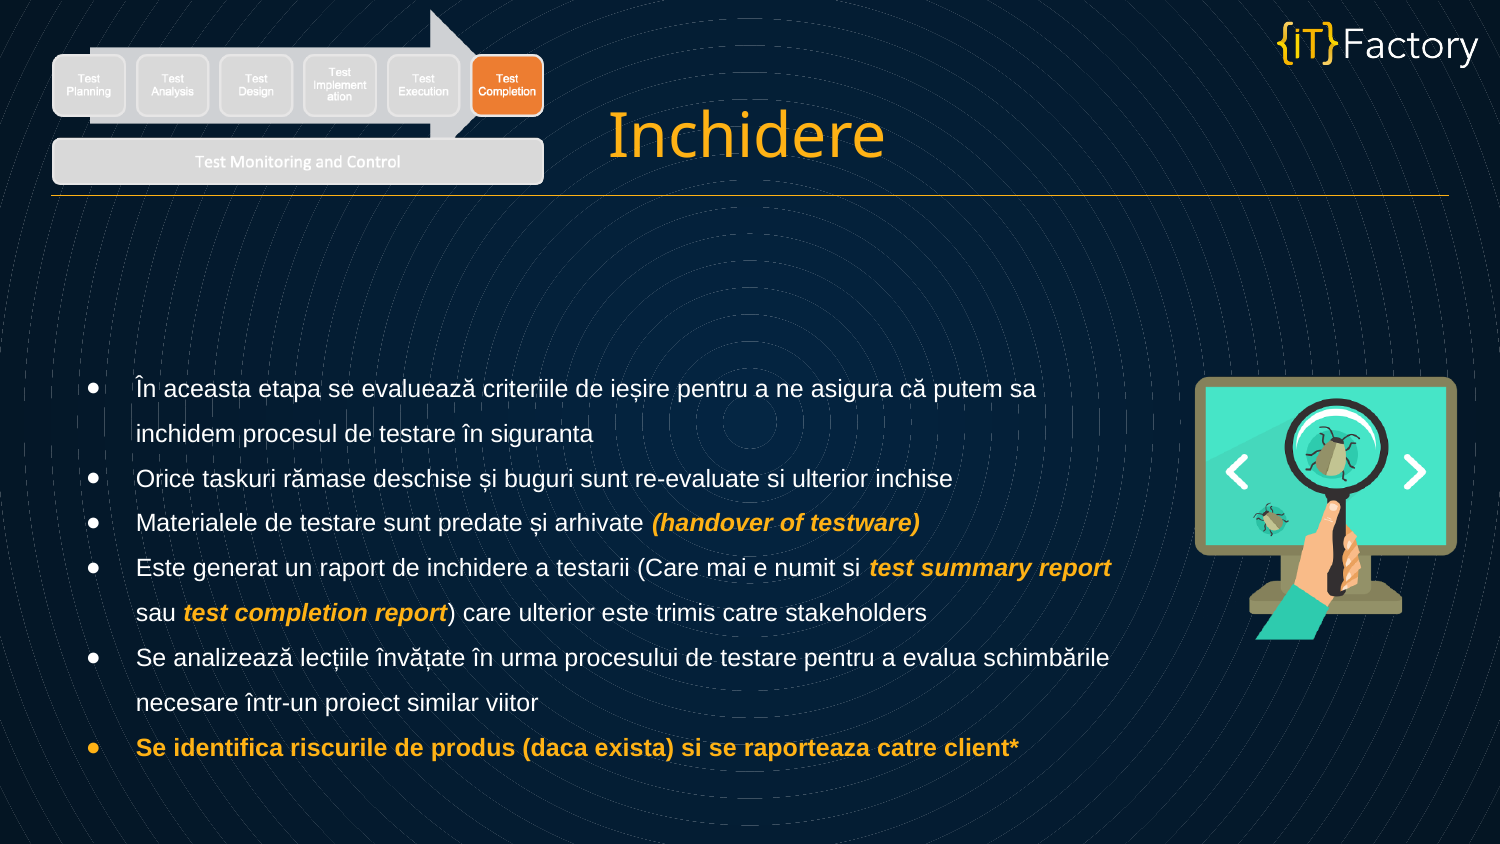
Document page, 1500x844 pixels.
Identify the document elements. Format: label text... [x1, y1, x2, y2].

text_box În aceasta etapa se evaluează criteriile de ieșire pentru a ne asigura că putem sa inchidem procesul de testare în siguranta Orice taskuri rămase deschise și buguri sunt re-evaluate si ulterior inchise Materialele de testare sunt predate și arhivate (handover of testware) Este generat un raport de inchidere a testarii (Care mai e numit si test summary report sau test completion report) care ulterior este trimis catre stakeholders Se analizează lecțiile învățate în urma procesului de testare pentru a evalua schimbările necesare într-un proiect similar viitor Se identifica riscurile de produs (daca exista) si se raporteaza catre client* [45, 342, 1155, 777]
picture [50, 9, 545, 185]
picture [1168, 369, 1465, 647]
title Inchidere [568, 85, 928, 185]
picture [1277, 16, 1479, 73]
